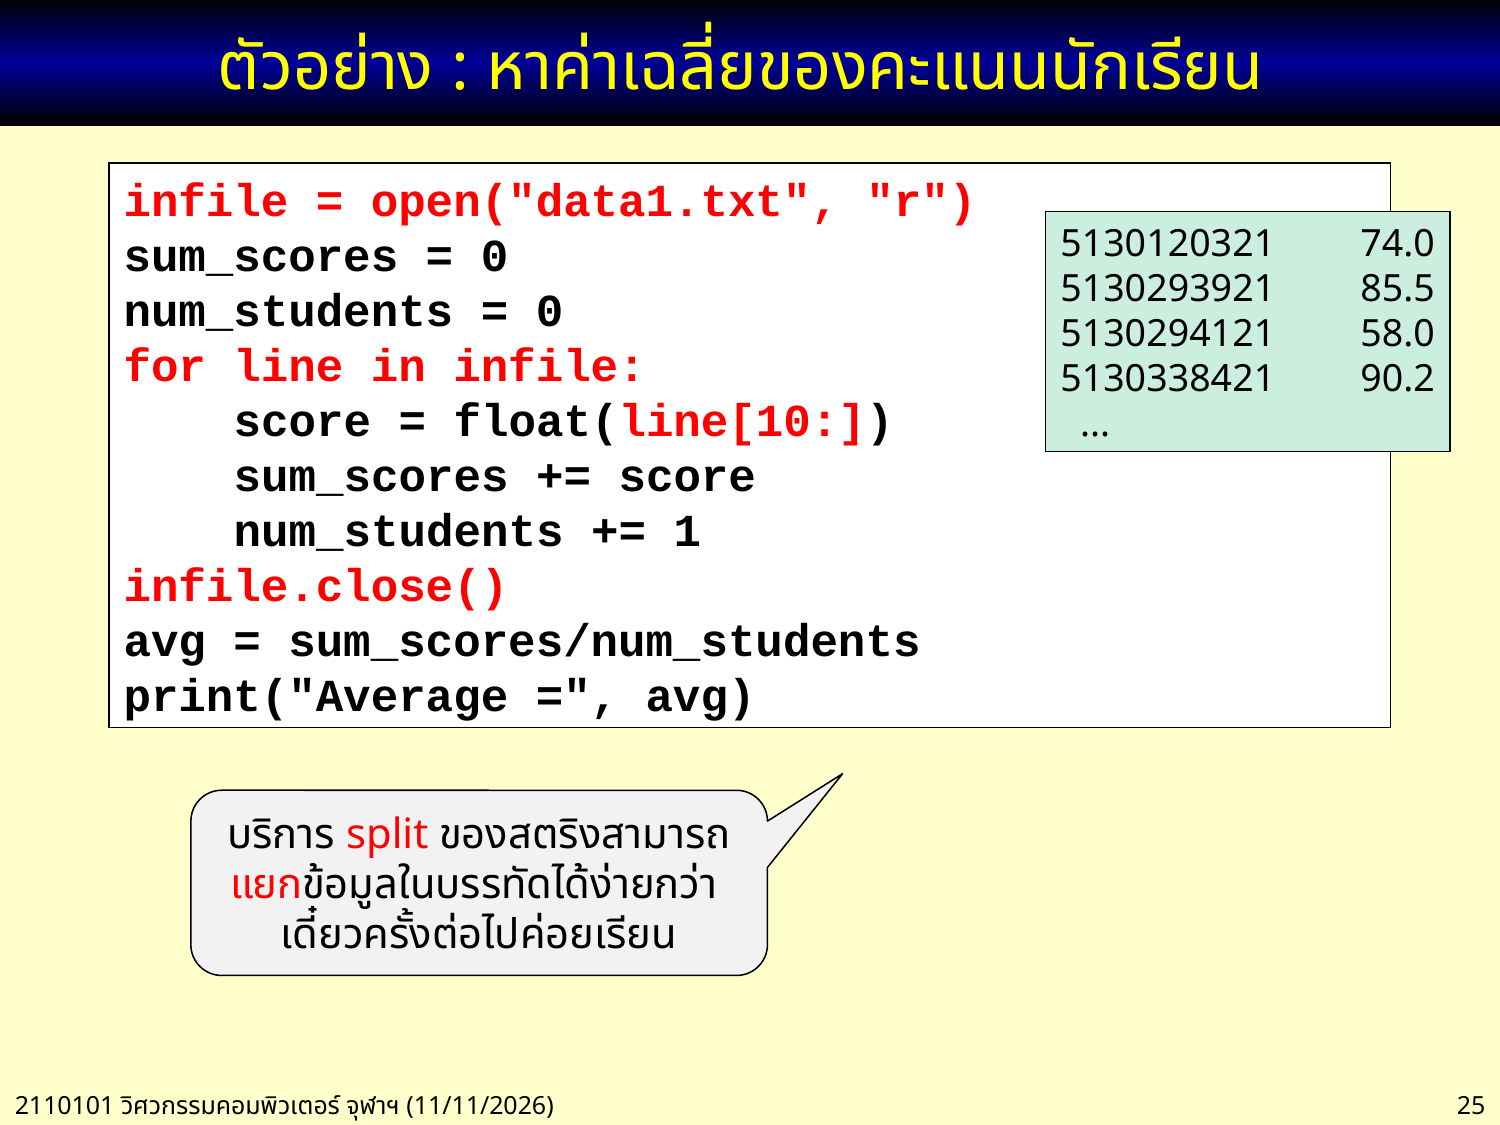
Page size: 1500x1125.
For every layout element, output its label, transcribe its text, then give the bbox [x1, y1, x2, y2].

text_box infile = open("data1.txt", "r") sum_scores = 0 num_students = 0 for line in infile: score = float(line[10:]) sum_scores += score num_students += 1 infile.close() avg = sum_scores/num_students print("Average =", avg) [108, 162, 1391, 728]
title ตัวอย่าง : หาค่าเฉลี่ยของคะแนนนักเรียน [0, 0, 1500, 126]
text_box 5130120321 74.0 5130293921 85.5 5130294121 58.0 5130338421 90.2 ... [1045, 211, 1450, 452]
text_box บริการ split ของสตริงสามารถแยกข้อมูลในบรรทัดได้ง่ายกว่า เดี๋ยวครั้งต่อไปค่อยเรียน [190, 773, 843, 976]
